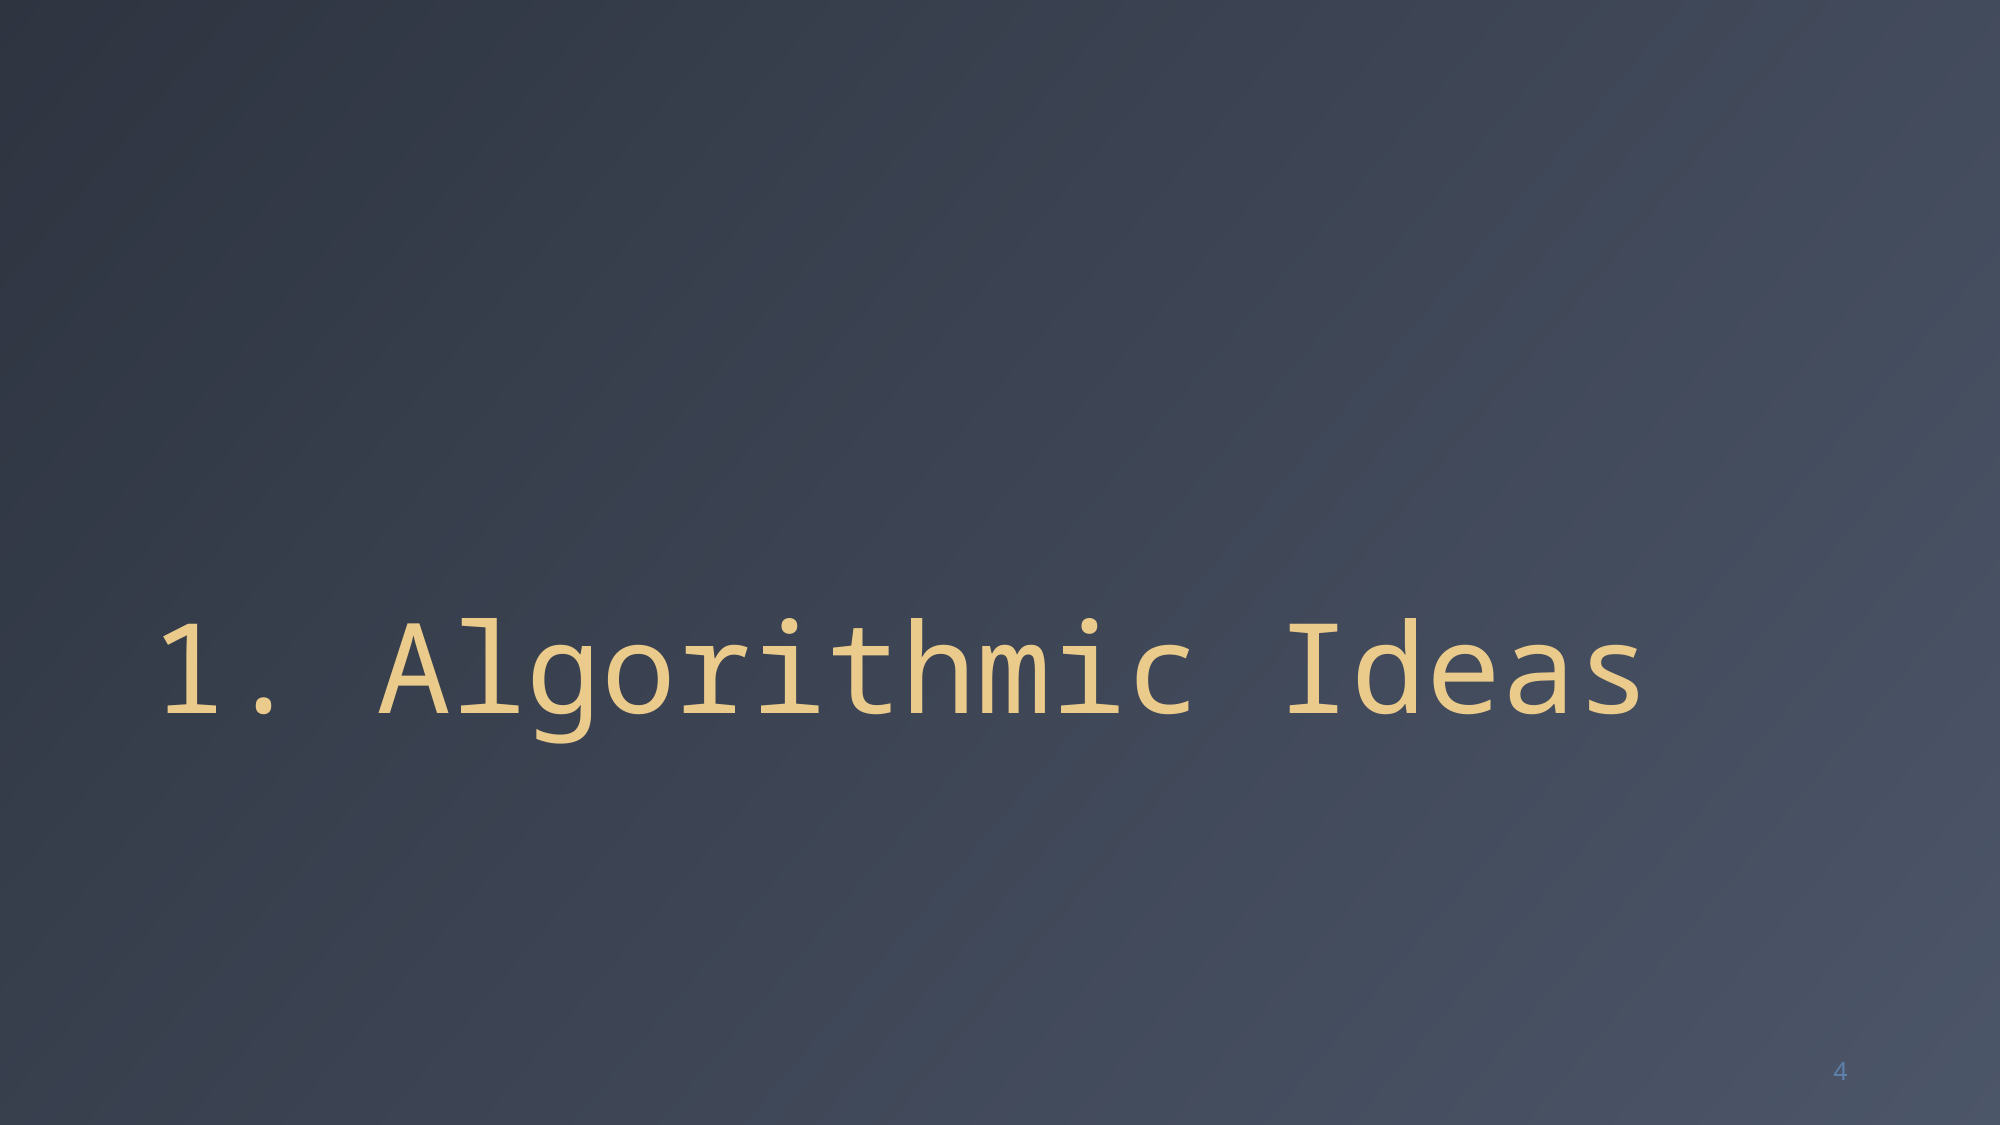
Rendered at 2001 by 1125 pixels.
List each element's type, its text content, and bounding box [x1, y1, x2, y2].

title 1. Algorithmic Ideas [136, 280, 1862, 749]
slide_number 4 [1738, 1042, 1863, 1103]
